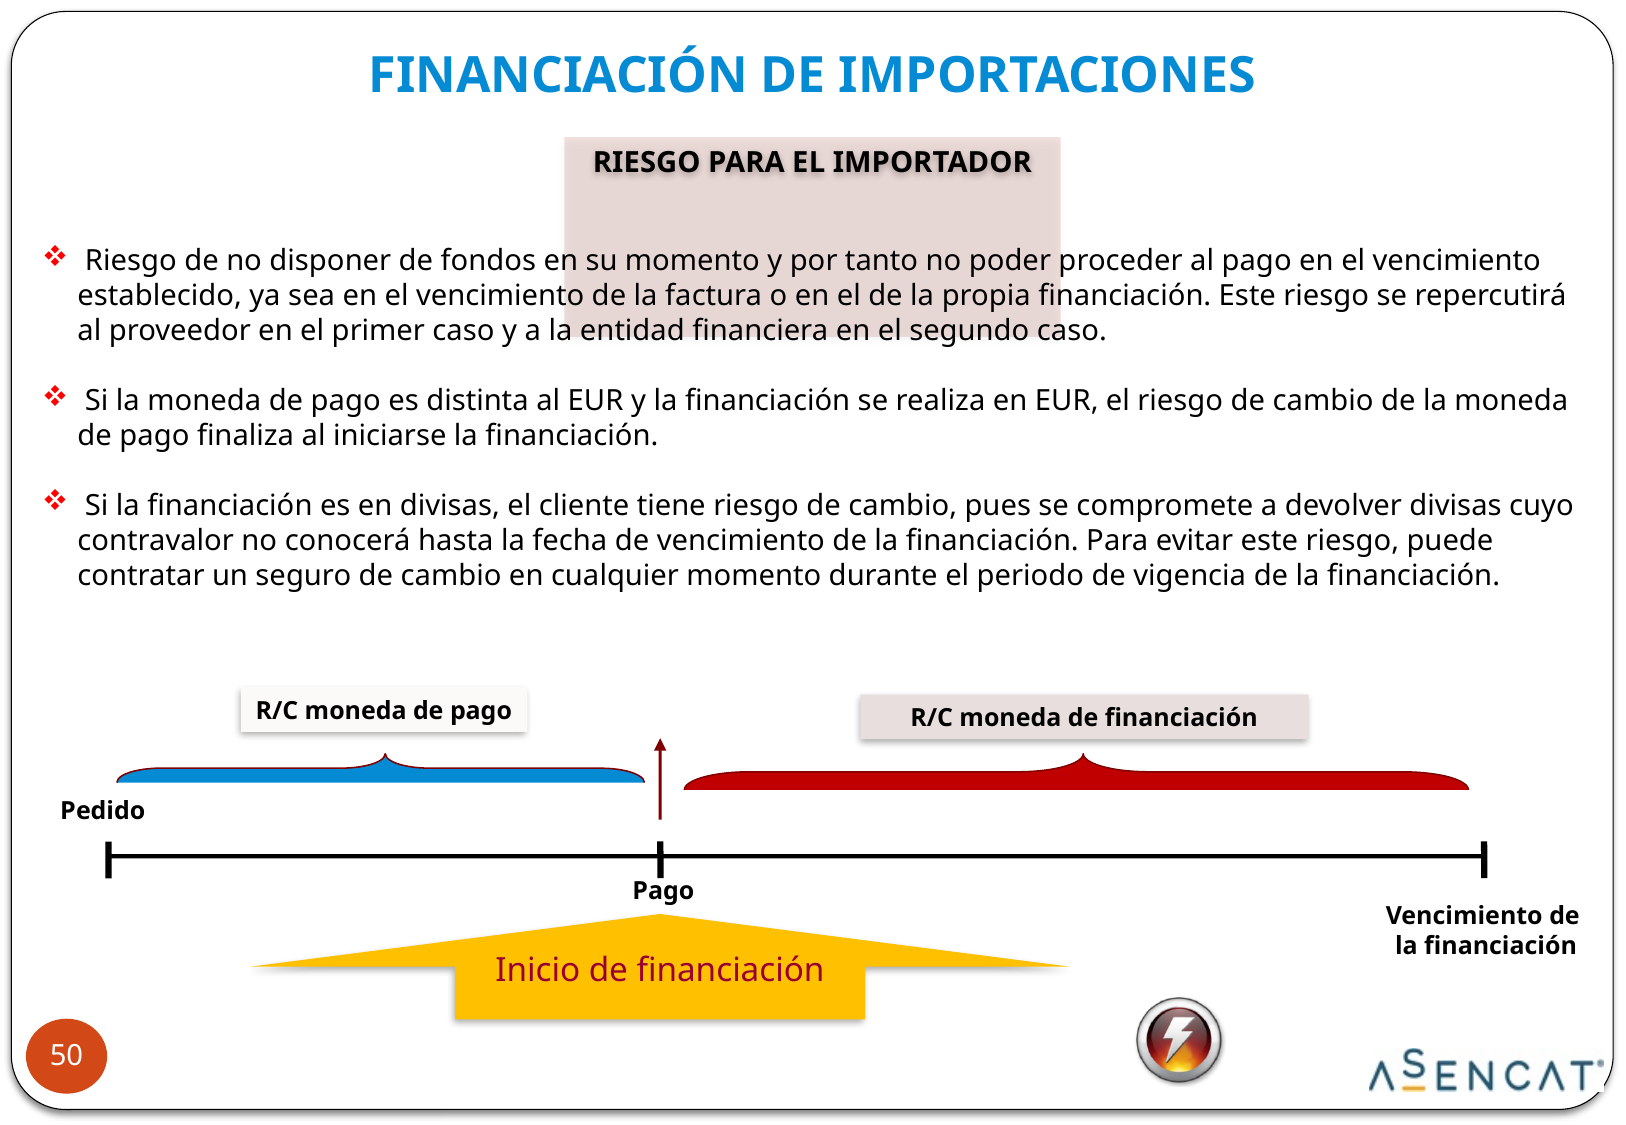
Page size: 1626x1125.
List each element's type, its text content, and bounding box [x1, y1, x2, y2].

slide_number 50 [25, 1018, 108, 1094]
picture [1131, 992, 1226, 1087]
text_box Pago [617, 889, 710, 912]
text_box [653, 738, 667, 820]
text_box [116, 753, 645, 783]
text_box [108, 841, 1485, 879]
text_box Vencimiento de la financiación [1371, 892, 1602, 968]
picture [1369, 1048, 1604, 1092]
text_box R/C moneda de financiación [860, 694, 1309, 740]
text_box Riesgo de no disponer de fondos en su momento y por tanto no poder proceder al pago en el vencimiento establecido, ya sea en el vencimiento de la factura o en el de la propia financiación. Este riesgo se repercutirá al proveedor en el primer caso y a la entidad financiera en el segundo caso. Si la moneda de pago es distinta al EUR y la financiación se realiza en EUR, el riesgo de cambio de la moneda de pago finaliza al iniciarse la financiación. Si la financiación es en divisas, el cliente tiene riesgo de cambio, pues se compromete a devolver divisas cuyo contravalor no conocerá hasta la fecha de vencimiento de la financiación. Para evitar este riesgo, puede contratar un seguro de cambio en cualquier momento durante el periodo de vigencia de la financiación. [27, 234, 1596, 739]
title RIESGO PARA EL IMPORTADOR [564, 137, 1061, 234]
text_box [684, 753, 1469, 790]
text_box R/C moneda de pago [240, 687, 528, 732]
text_box FINANCIACIÓN DE IMPORTACIONES [353, 35, 1272, 110]
text_box Inicio de financiación [249, 913, 1071, 1020]
text_box Pedido [45, 786, 161, 832]
